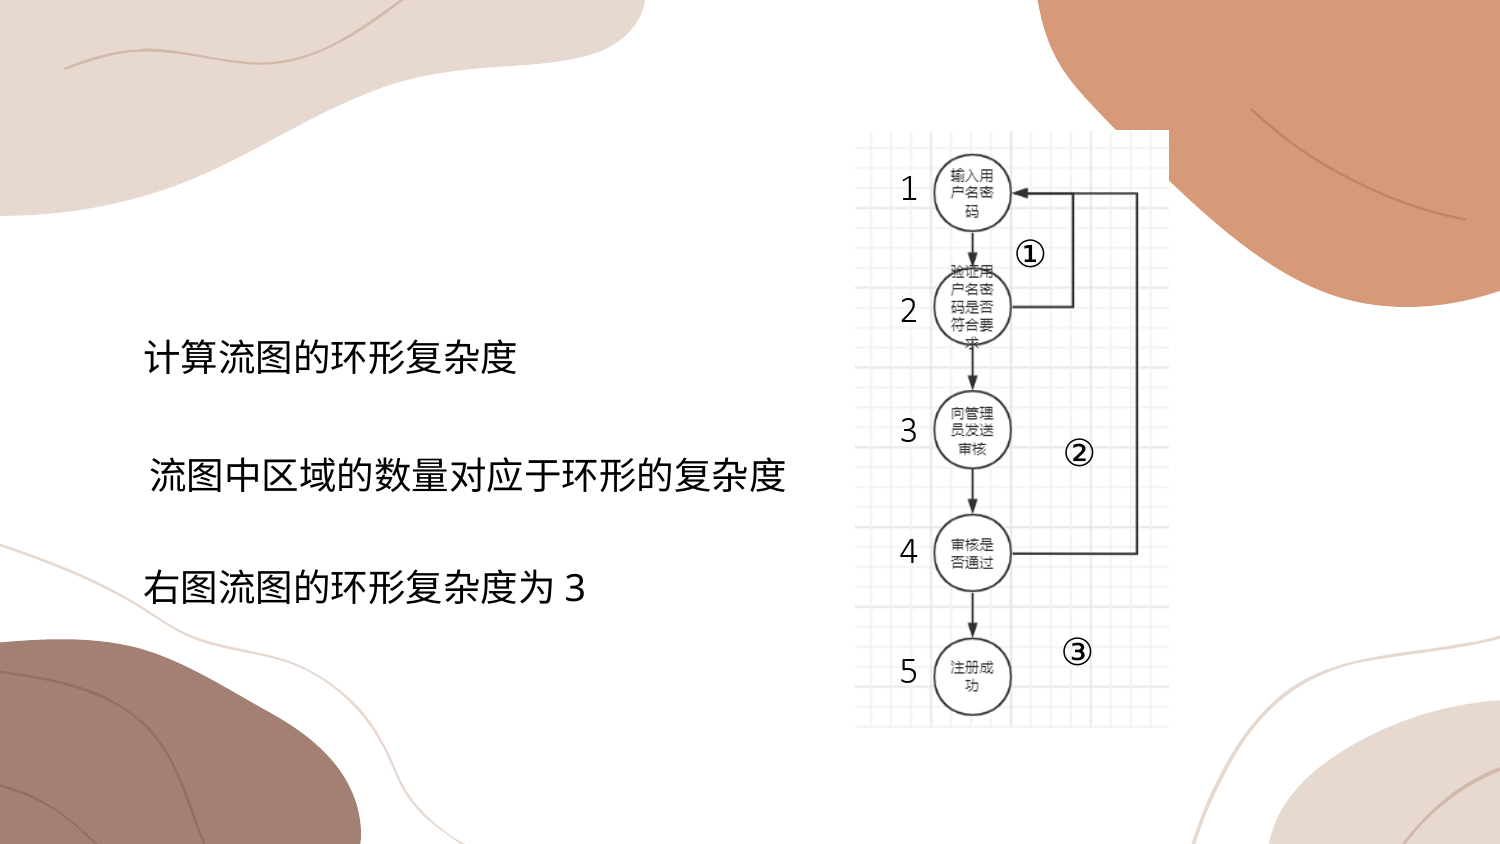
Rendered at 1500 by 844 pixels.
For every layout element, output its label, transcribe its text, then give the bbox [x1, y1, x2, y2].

text_box 流图中区域的数量对应于环形的复杂度 [134, 445, 802, 505]
picture [855, 130, 1169, 728]
text_box 计算流图的环形复杂度 [128, 326, 538, 387]
text_box 右图流图的环形复杂度为3 [128, 556, 753, 617]
